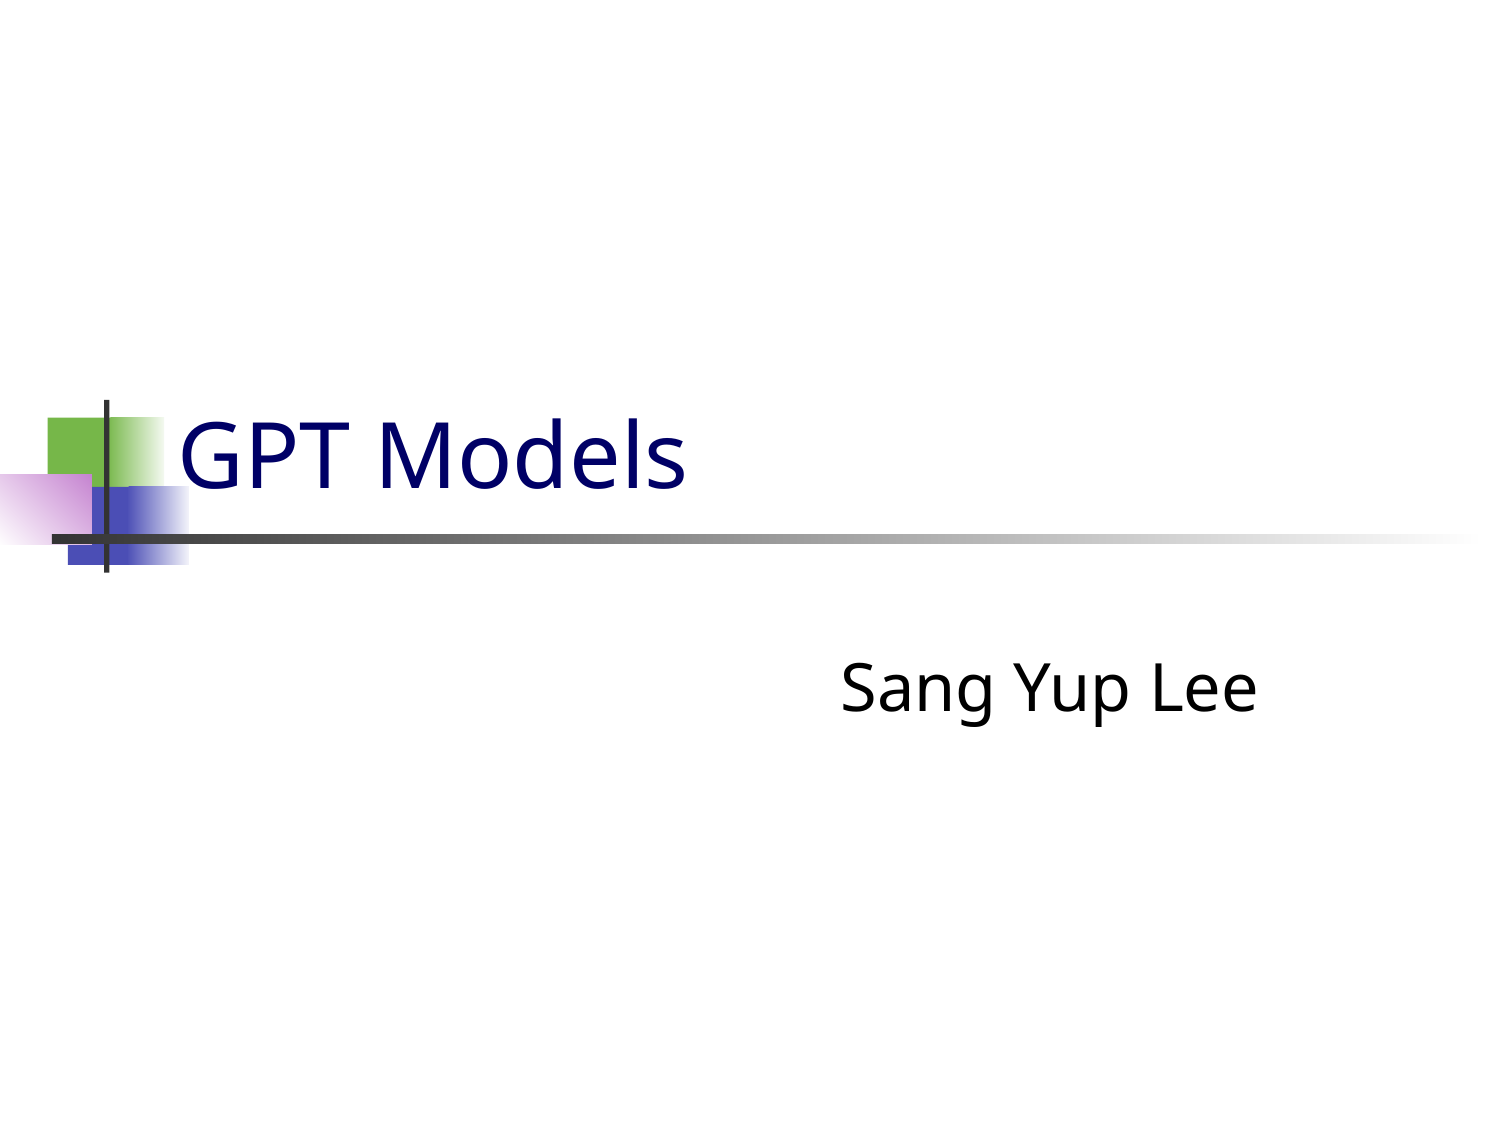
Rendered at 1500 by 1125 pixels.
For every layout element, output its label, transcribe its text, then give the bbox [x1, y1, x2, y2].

subtitle Sang Yup Lee [162, 637, 1275, 925]
title GPT Models [162, 275, 1438, 515]
